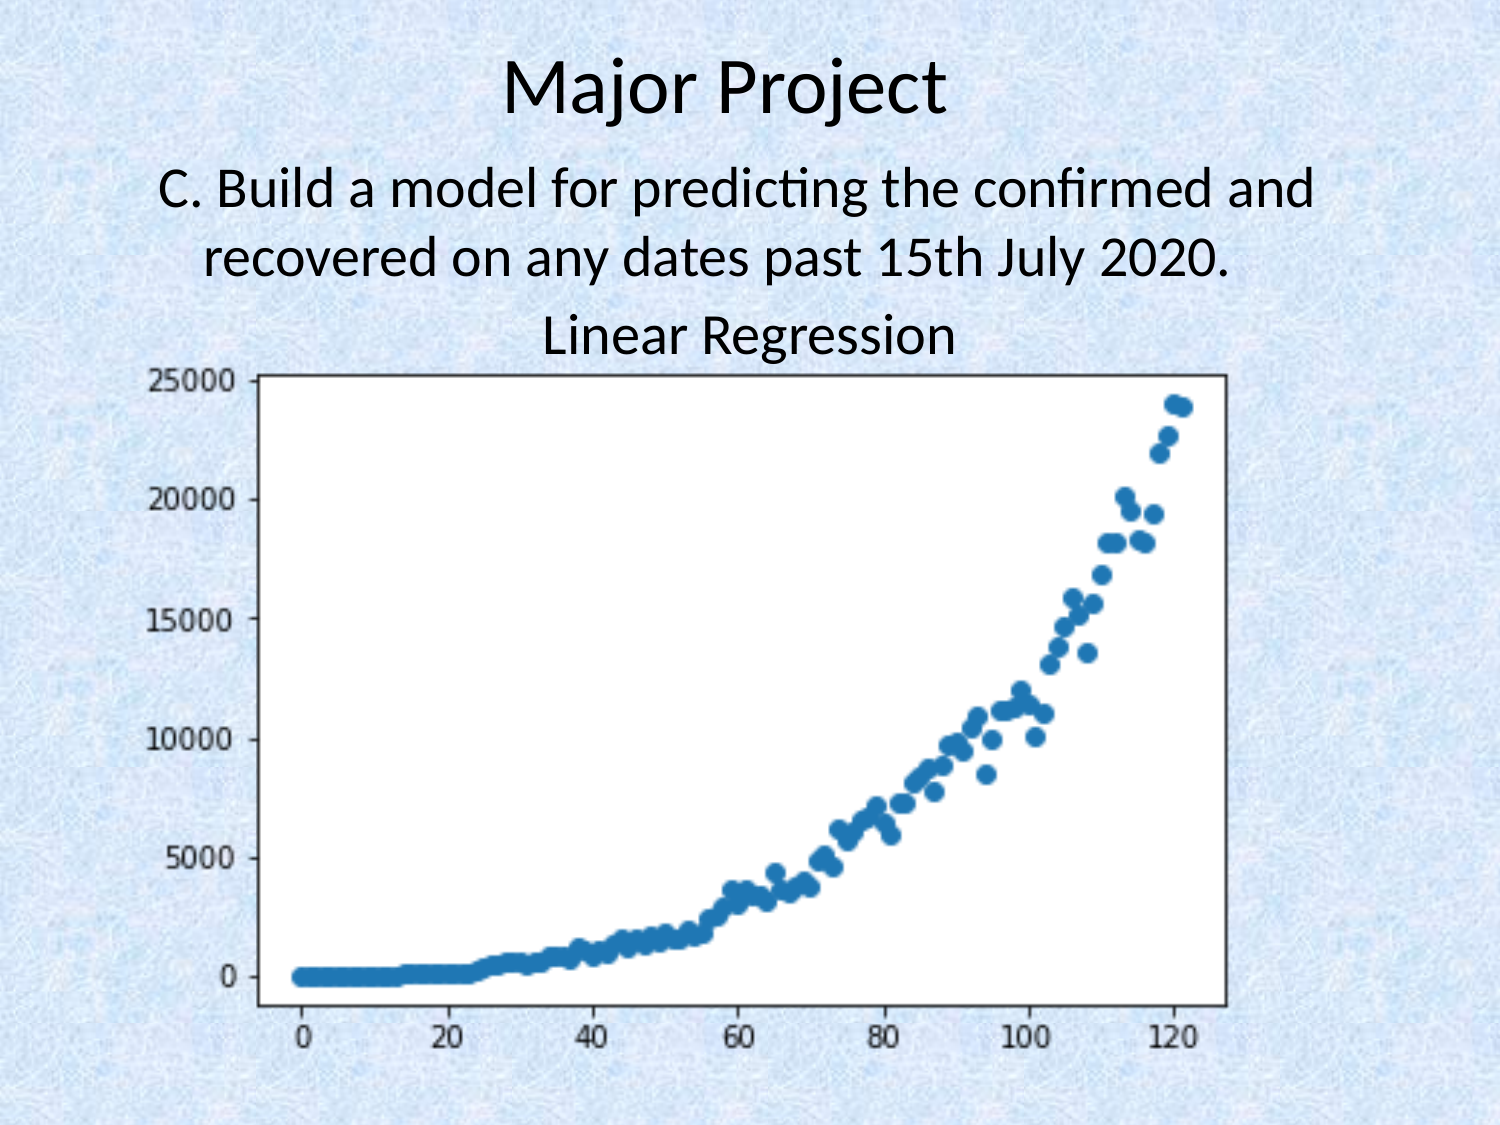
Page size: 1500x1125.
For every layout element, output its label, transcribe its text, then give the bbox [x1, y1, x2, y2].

title Major Project [62, 24, 1388, 137]
text_box Linear Regression [87, 287, 1413, 375]
picture [0, 0, 1500, 1125]
text_box C. Build a model for predicting the confirmed and recovered on any dates past 15th July 2020. [37, 137, 1438, 300]
